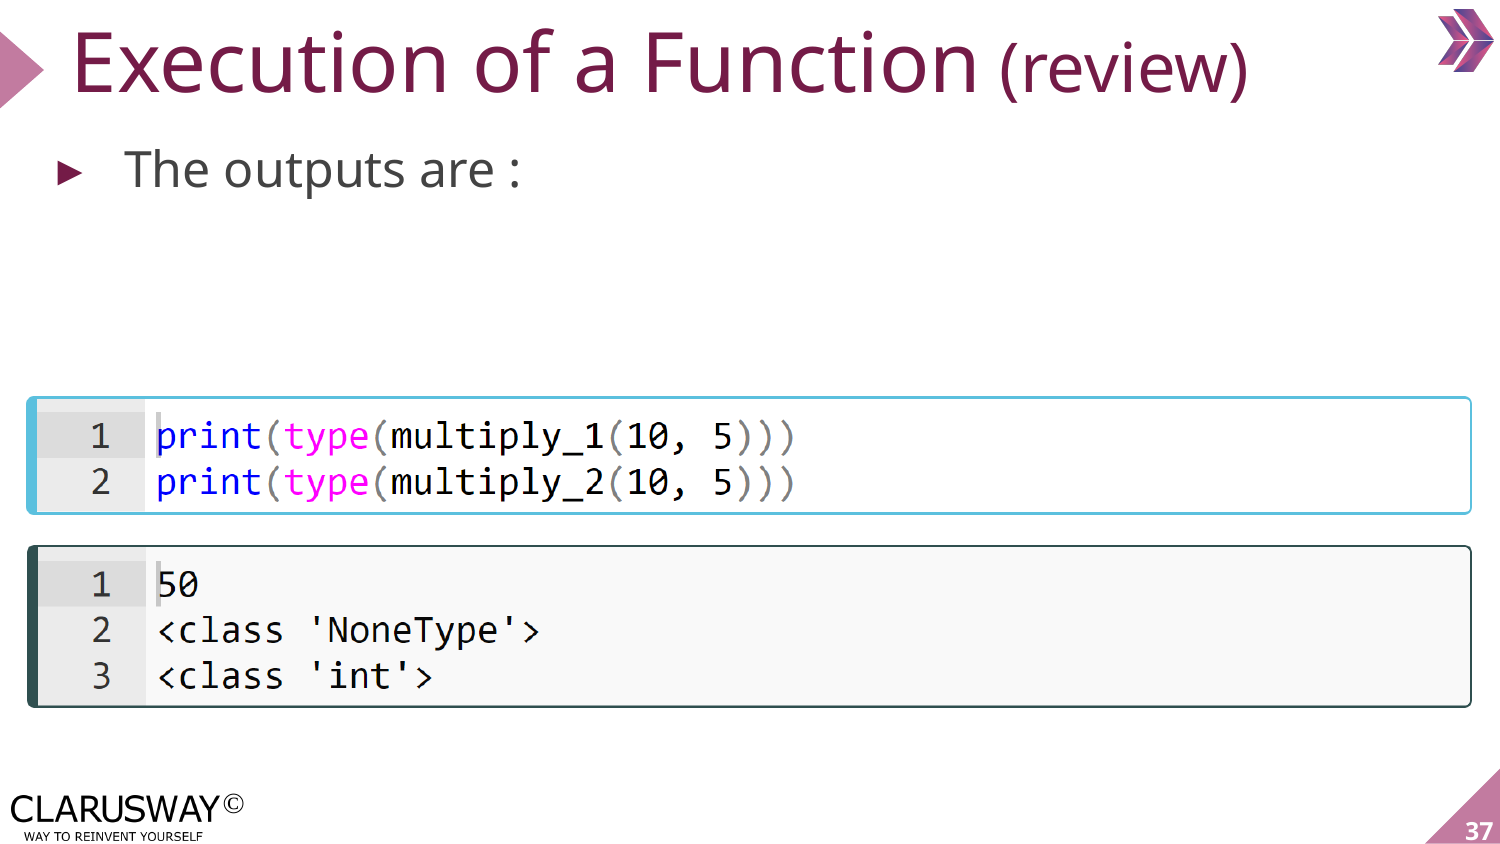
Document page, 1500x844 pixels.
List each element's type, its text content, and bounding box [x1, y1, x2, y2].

picture [1438, 9, 1494, 72]
picture [24, 541, 1476, 710]
text_box Execution of a Function (review) [70, 28, 1429, 106]
picture [24, 394, 1476, 518]
slide_number ‹#› [1411, 773, 1494, 844]
picture [11, 795, 220, 841]
text_box The outputs are : [49, 131, 1457, 370]
